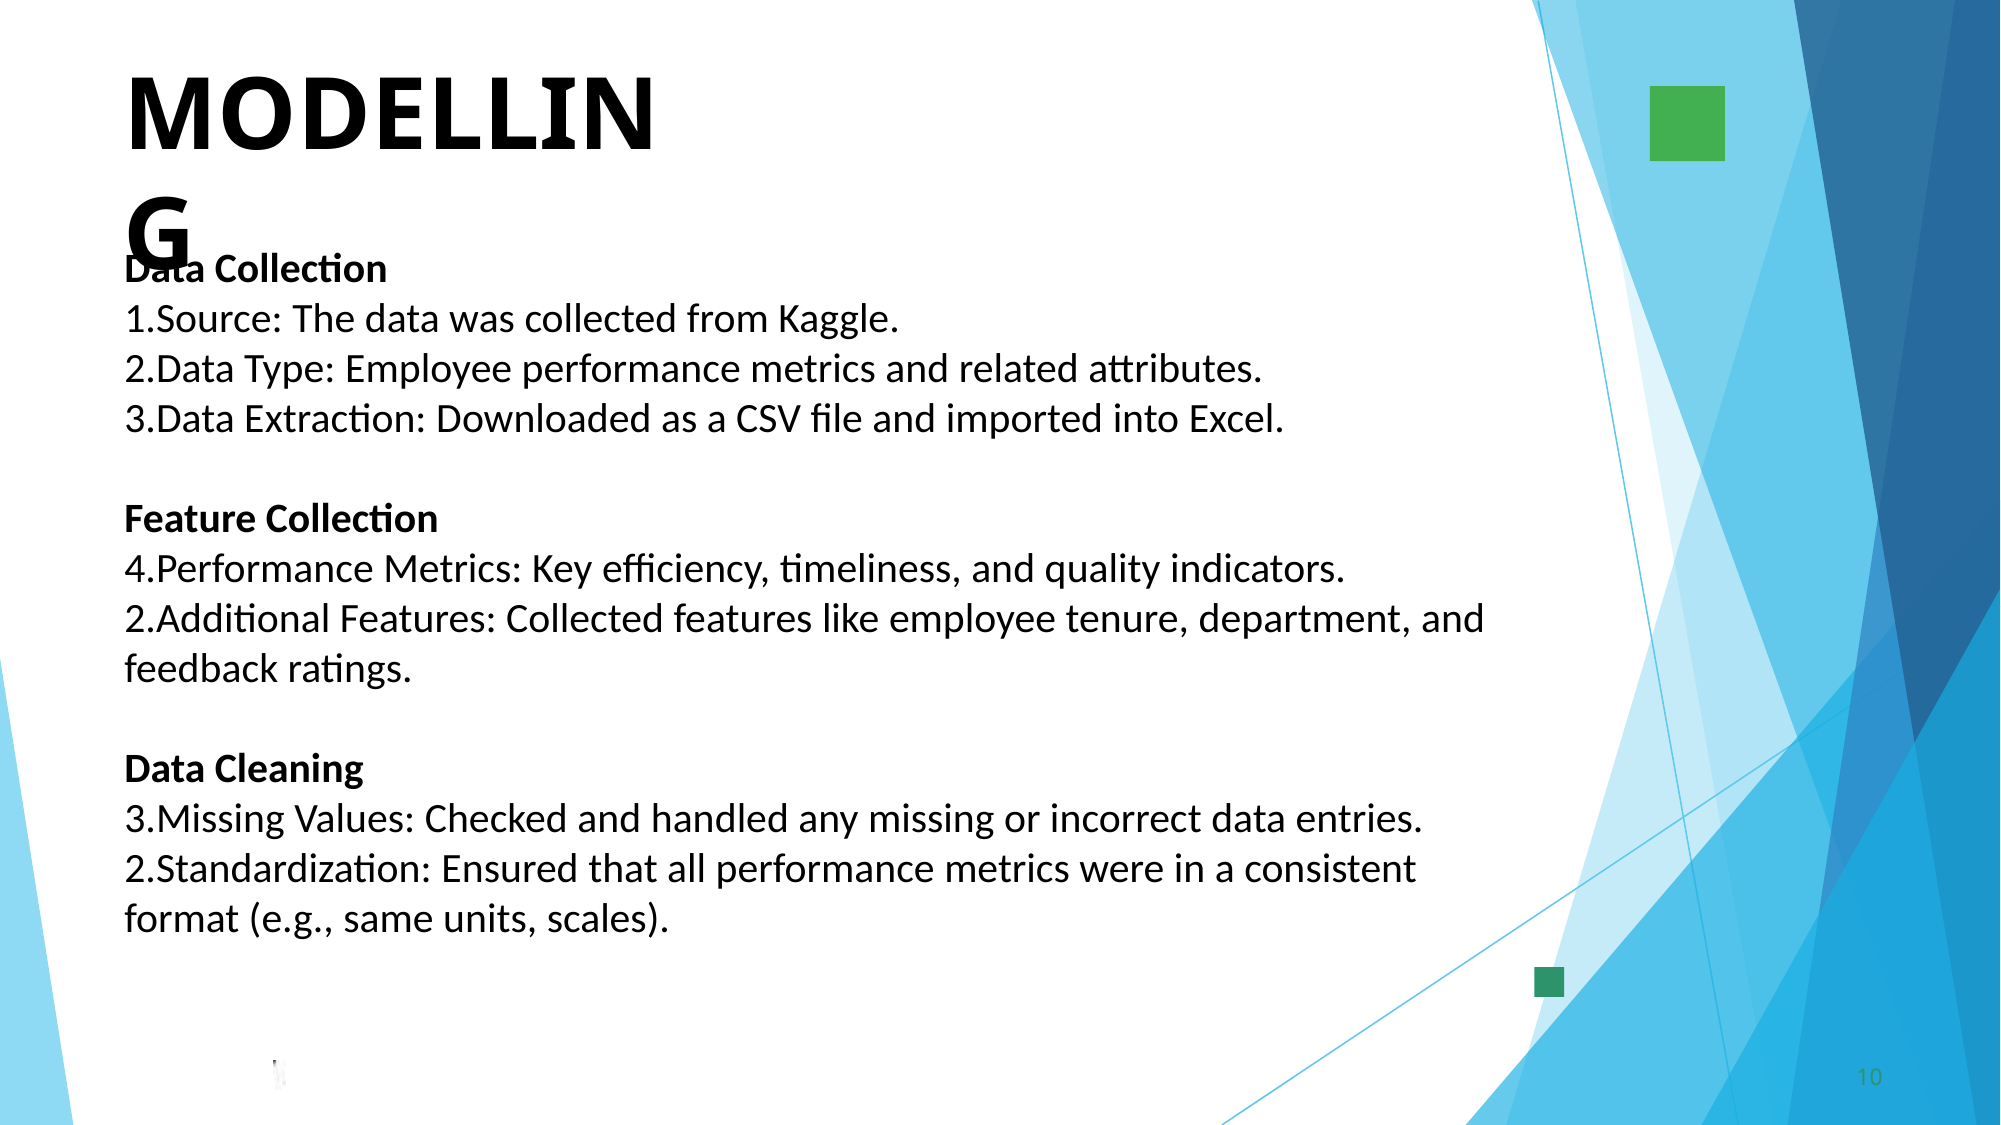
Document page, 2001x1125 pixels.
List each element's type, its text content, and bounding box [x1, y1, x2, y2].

text_box [1534, 967, 1565, 997]
text_box 10 [1849, 1061, 1888, 1095]
picture [273, 1060, 287, 1091]
text_box [1649, 86, 1725, 162]
text_box Data Collection Source: The data was collected from Kaggle. Data Type: Employee performance metrics and related attributes. Data Extraction: Downloaded as a CSV file and imported into Excel. Feature Collection Performance Metrics: Key efficiency, timeliness, and quality indicators. Additional Features: Collected features like employee tenure, department, and feedback ratings. Data Cleaning Missing Values: Checked and handled any missing or incorrect data entries. Standardization: Ensured that all performance metrics were in a consistent format (e.g., same units, scales). [109, 233, 1535, 994]
text_box MODELLING [121, 47, 664, 233]
